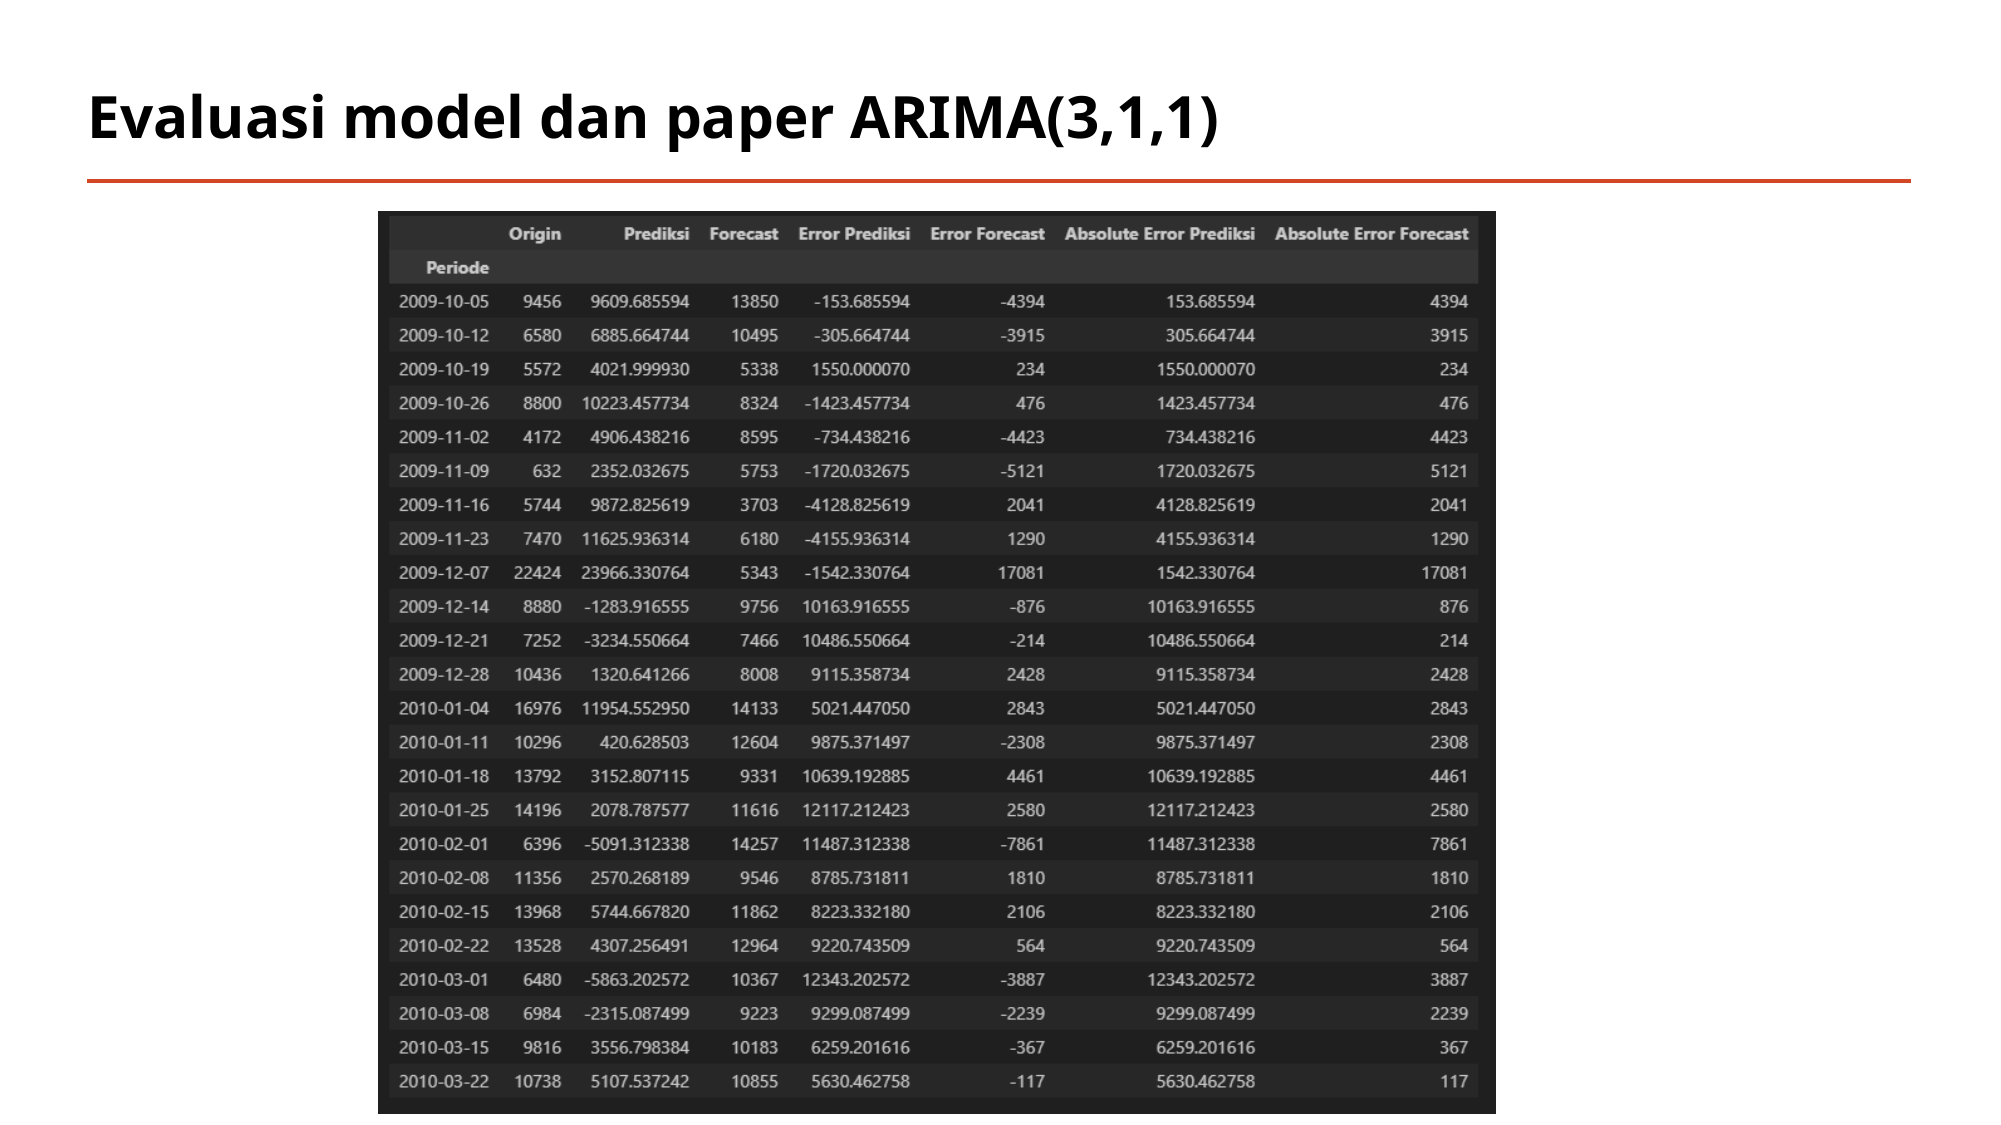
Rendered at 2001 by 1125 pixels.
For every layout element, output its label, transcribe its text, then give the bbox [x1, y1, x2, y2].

title Evaluasi model dan paper ARIMA(3,1,1) [72, 67, 1574, 173]
picture [378, 210, 1496, 1114]
